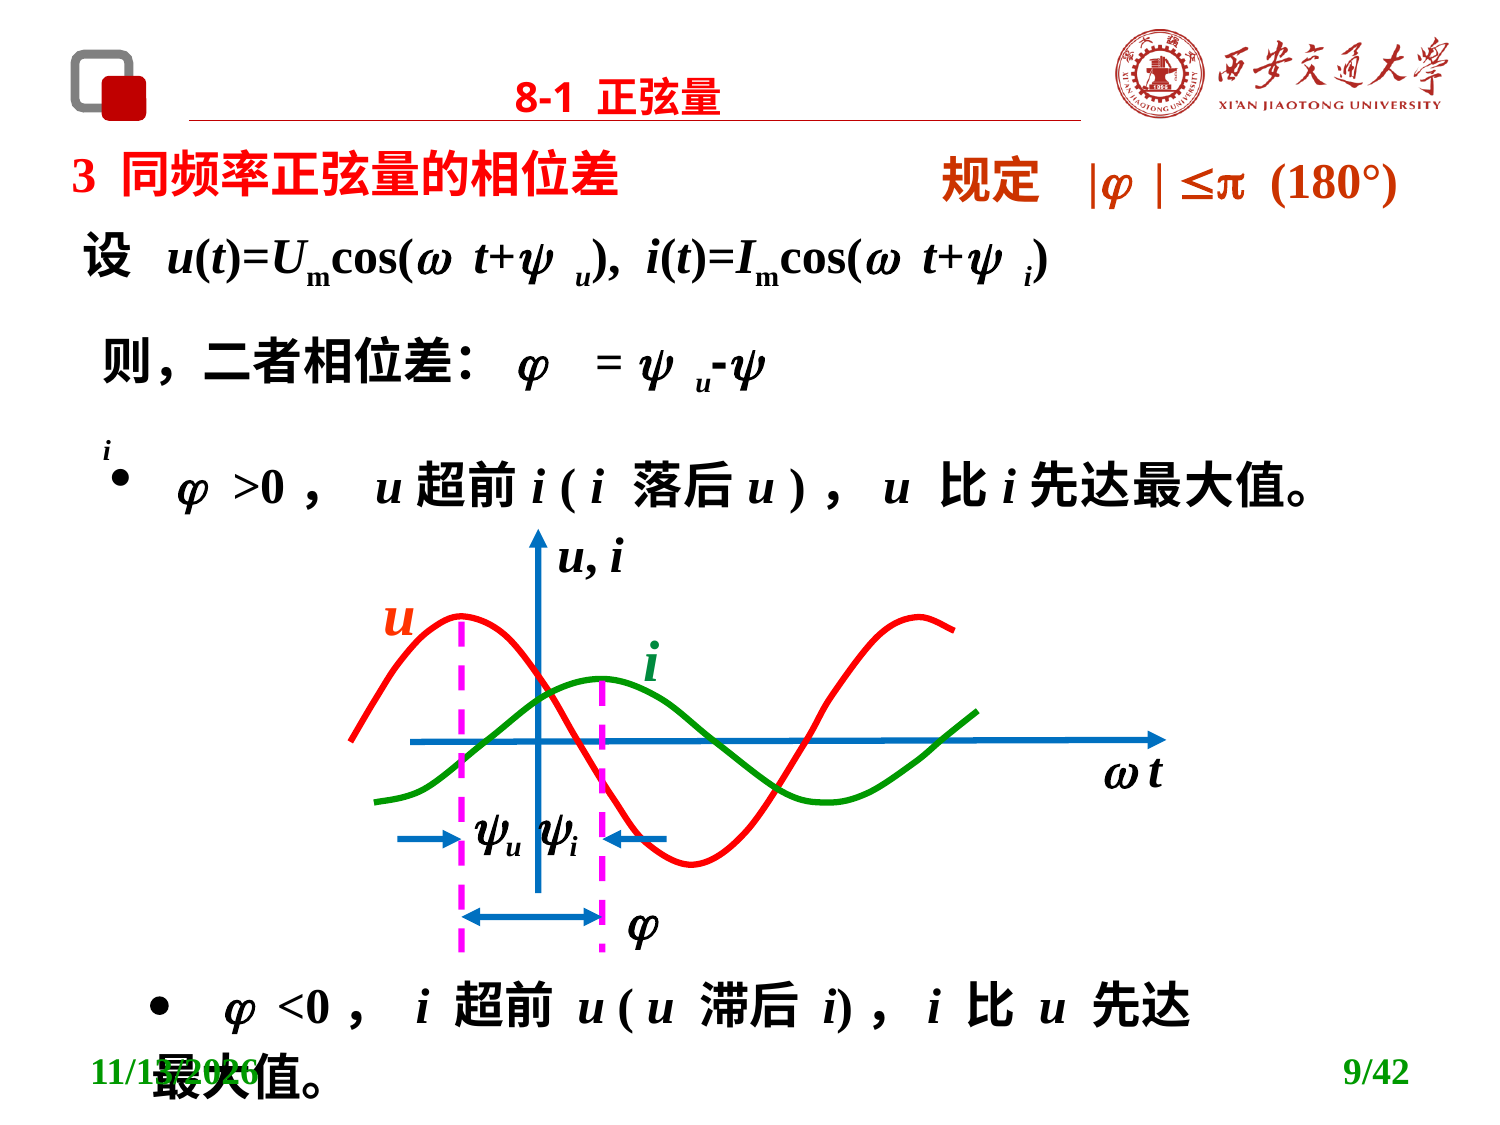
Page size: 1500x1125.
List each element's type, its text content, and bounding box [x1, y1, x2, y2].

text_box 设 u(t)=Umcos(w t+y u), i(t)=Imcos(w t+y i) [67, 216, 1064, 300]
text_box  j <0， i 超前 u ( u 滞后 i)，i 比 u 先达最大值。 [136, 953, 1247, 1113]
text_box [350, 514, 1178, 958]
text_box 则，二者相位差：j = y u-y i [88, 322, 798, 474]
slide_number 9/42 [1074, 1039, 1425, 1118]
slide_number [75, 1039, 425, 1118]
text_box 8-1 正弦量 [499, 63, 737, 128]
text_box 3 同频率正弦量的相位差 [56, 119, 655, 210]
text_box 规定 | |  (180°) [927, 140, 1447, 216]
text_box j >0， u超前i ( i 落后u )，u 比i先达最大值。 [97, 434, 1302, 521]
picture [1115, 29, 1459, 123]
